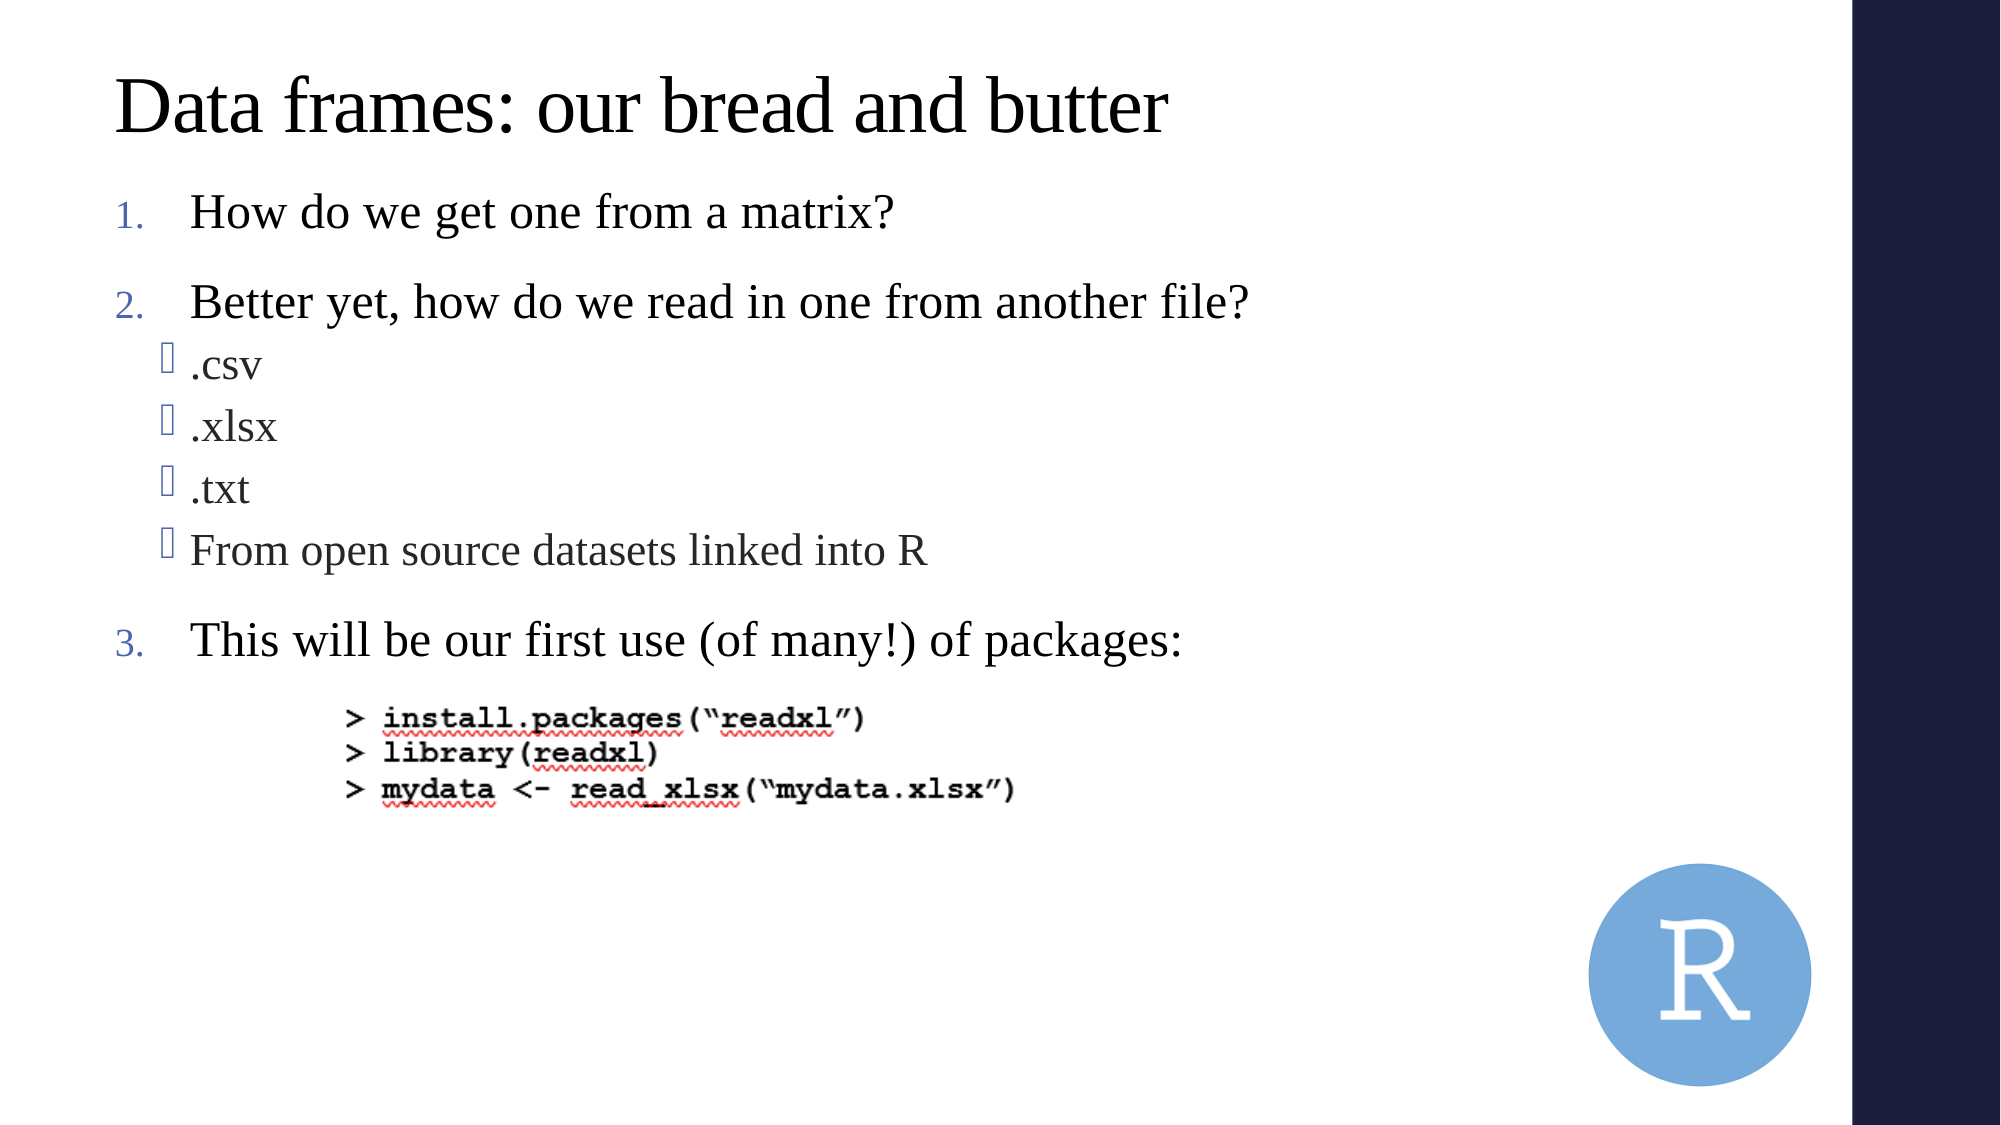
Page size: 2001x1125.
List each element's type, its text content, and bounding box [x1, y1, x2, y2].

title Data frames: our bread and butter [99, 55, 1675, 158]
list How do we get one from a matrix? Better yet, how do we read in one from another file? .csv .xlsx .txt From open source datasets linked into R This will be our first use (of many!) of packages: [99, 174, 1598, 1019]
picture [1587, 862, 1813, 1088]
picture [299, 674, 1104, 837]
